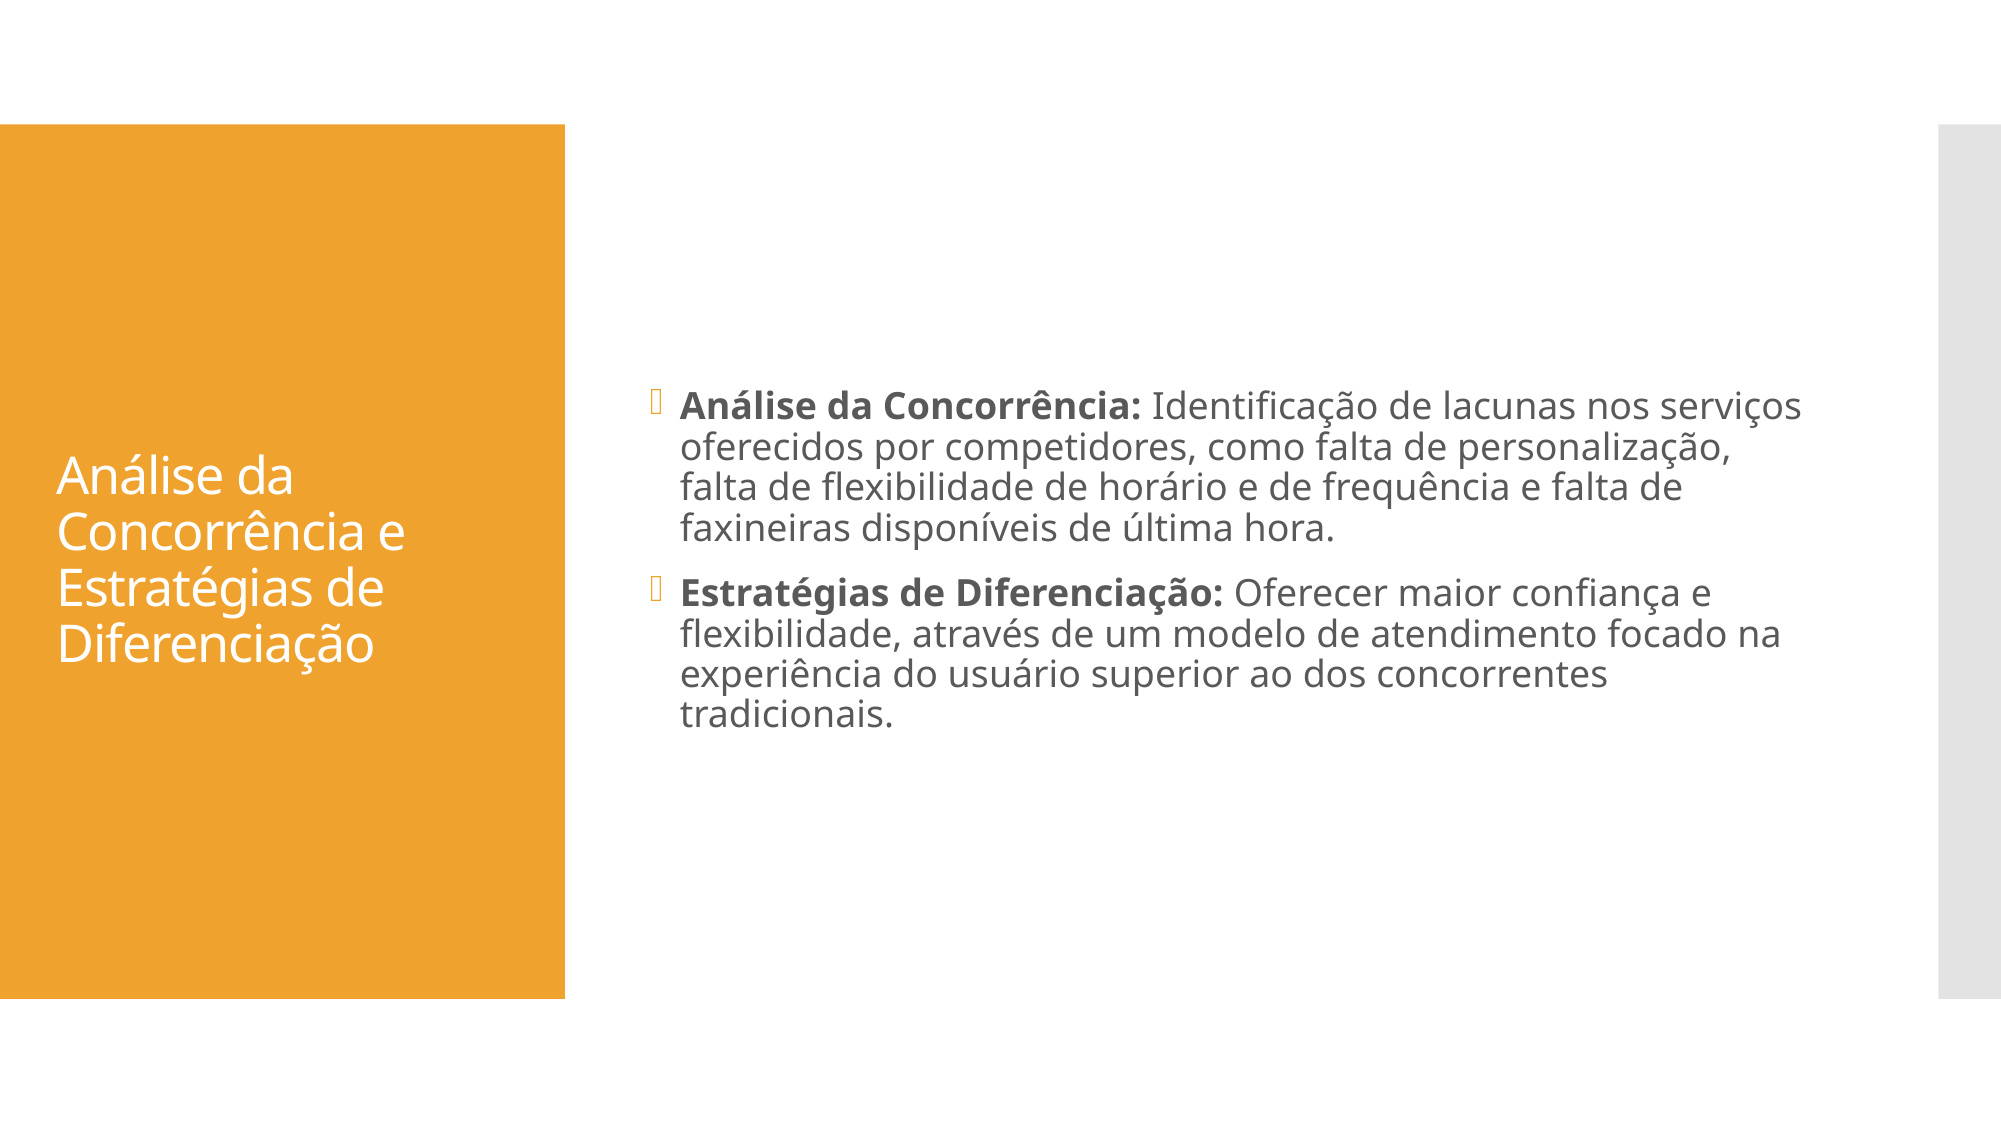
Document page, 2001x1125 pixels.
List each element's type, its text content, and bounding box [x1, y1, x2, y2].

list Análise da Concorrência: Identificação de lacunas nos serviços oferecidos por competidores, como falta de personalização, falta de flexibilidade de horário e de frequência e falta de faxineiras disponíveis de última hora. Estratégias de Diferenciação: Oferecer maior confiança e flexibilidade, através de um modelo de atendimento focado na experiência do usuário superior ao dos concorrentes tradicionais. [634, 141, 1835, 982]
title Análise da Concorrência e Estratégias de Diferenciação [41, 184, 525, 940]
